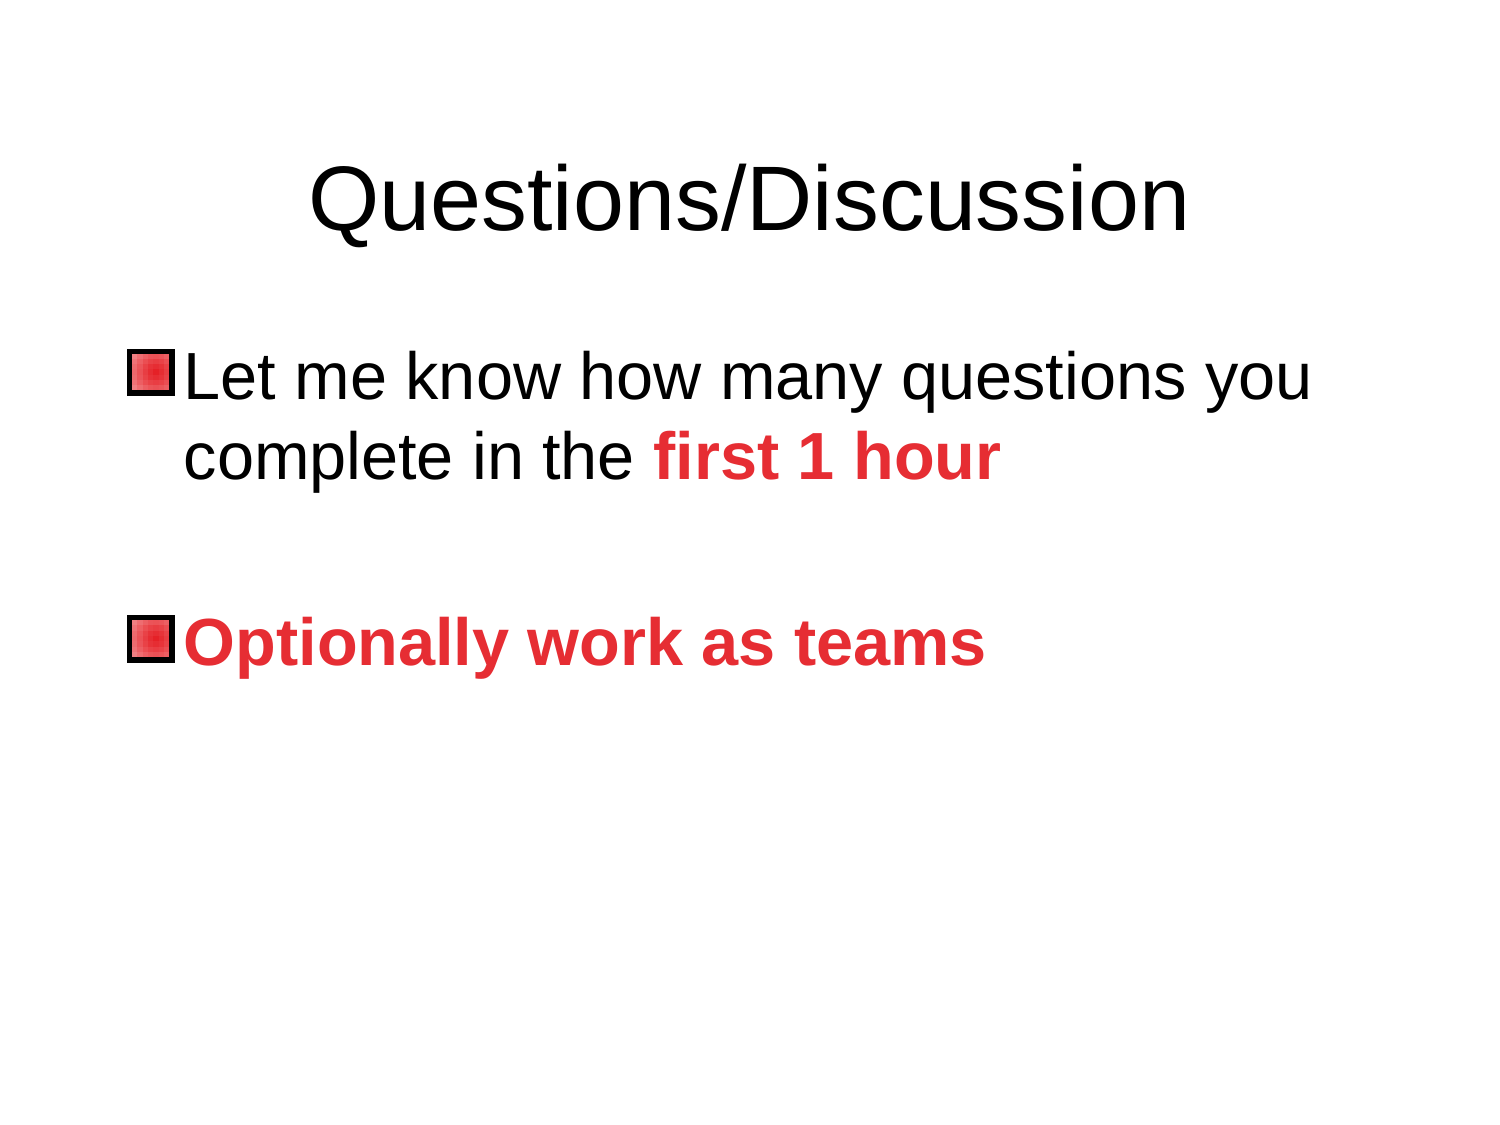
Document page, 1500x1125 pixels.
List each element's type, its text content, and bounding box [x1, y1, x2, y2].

list Let me know how many questions you complete in the first 1 hour Optionally work as teams [112, 324, 1388, 1000]
picture [127, 615, 175, 663]
picture [127, 349, 175, 396]
title Questions/Discussion [112, 99, 1388, 288]
